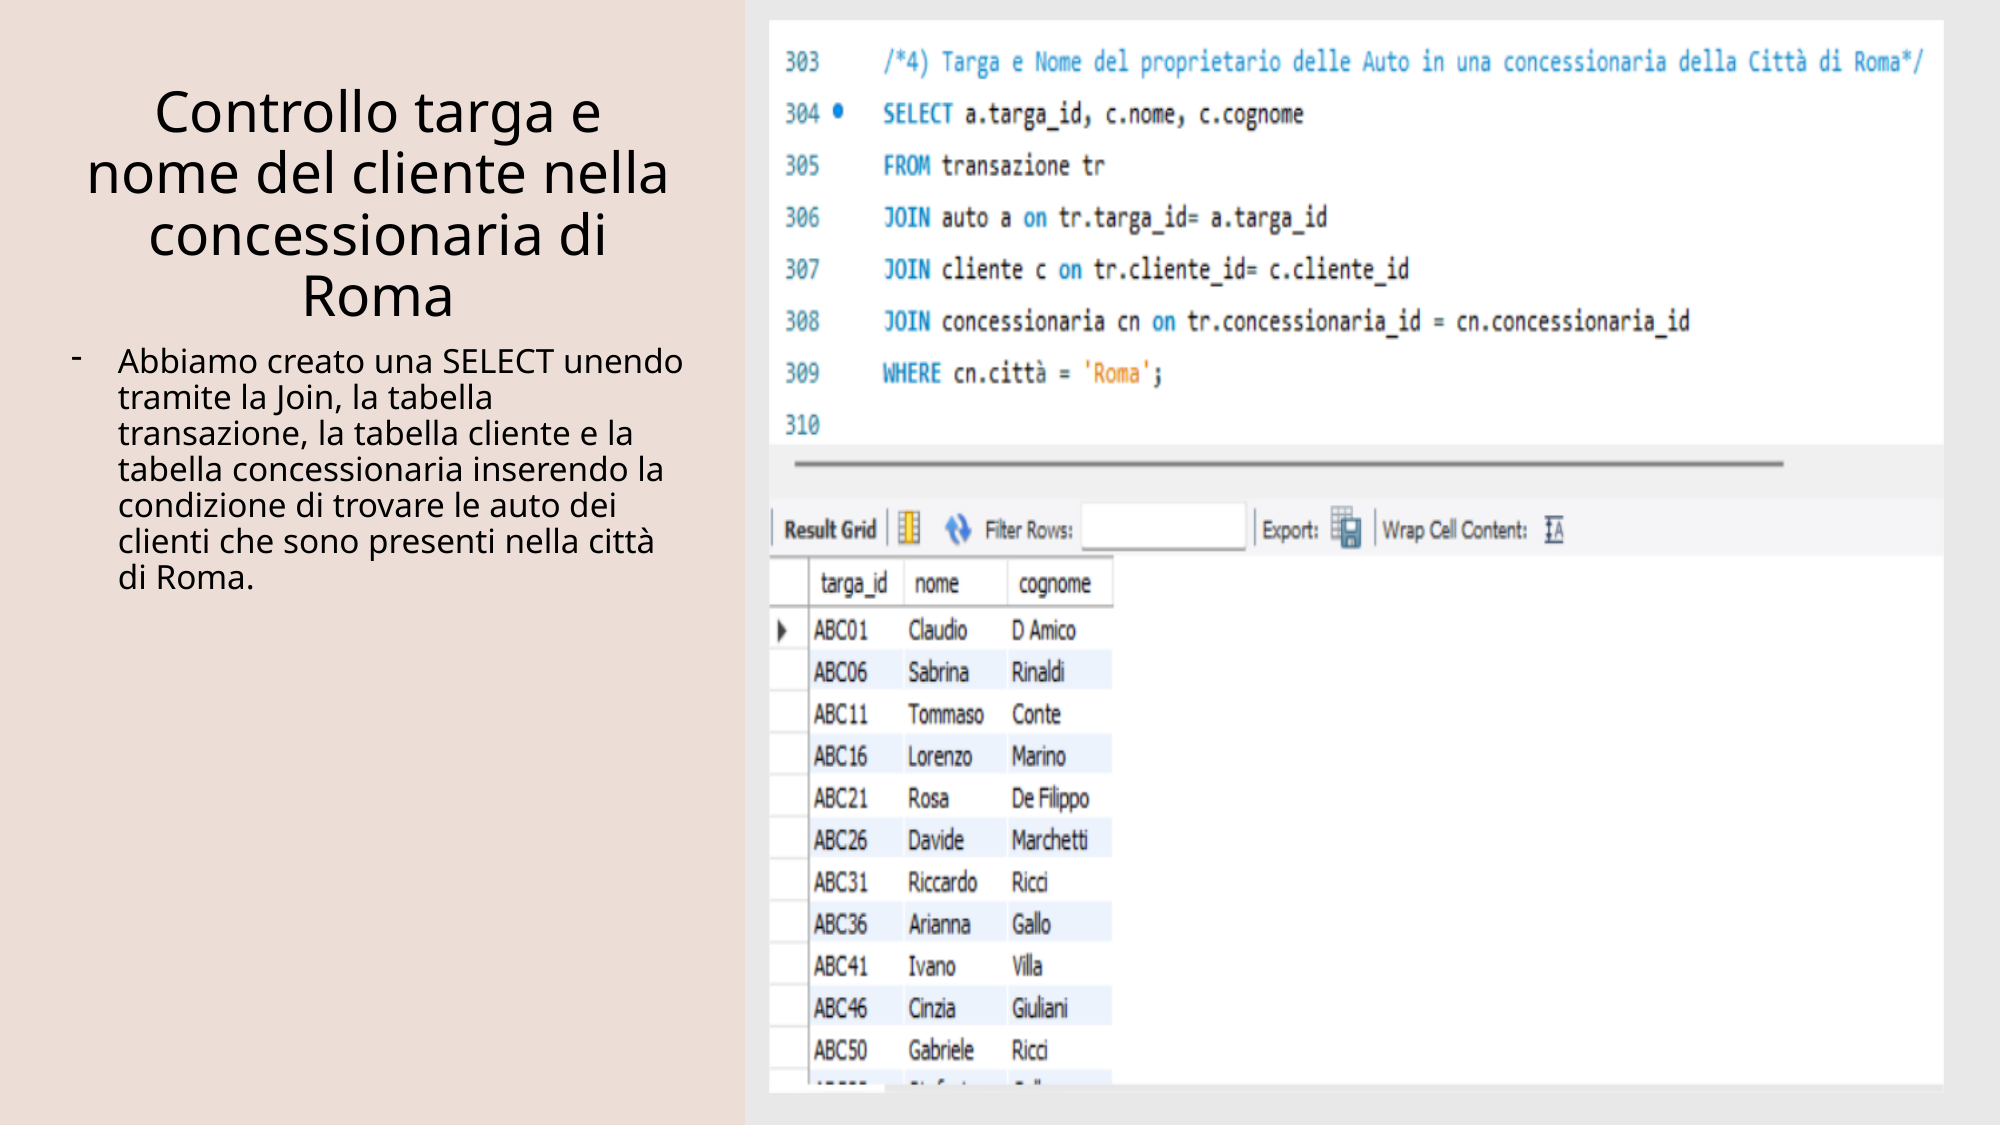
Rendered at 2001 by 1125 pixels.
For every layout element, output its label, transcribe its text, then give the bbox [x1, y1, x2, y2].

list Abbiamo creato una SELECT unendo tramite la Join, la tabella transazione, la tabella cliente e la tabella concessionaria inserendo la condizione di trovare le auto dei clienti che sono presenti nella città di Roma. [56, 337, 702, 963]
picture [768, 20, 1945, 1094]
title Controllo targa e nome del cliente nella concessionaria di Roma [56, 75, 702, 337]
text_box [0, 0, 746, 1125]
